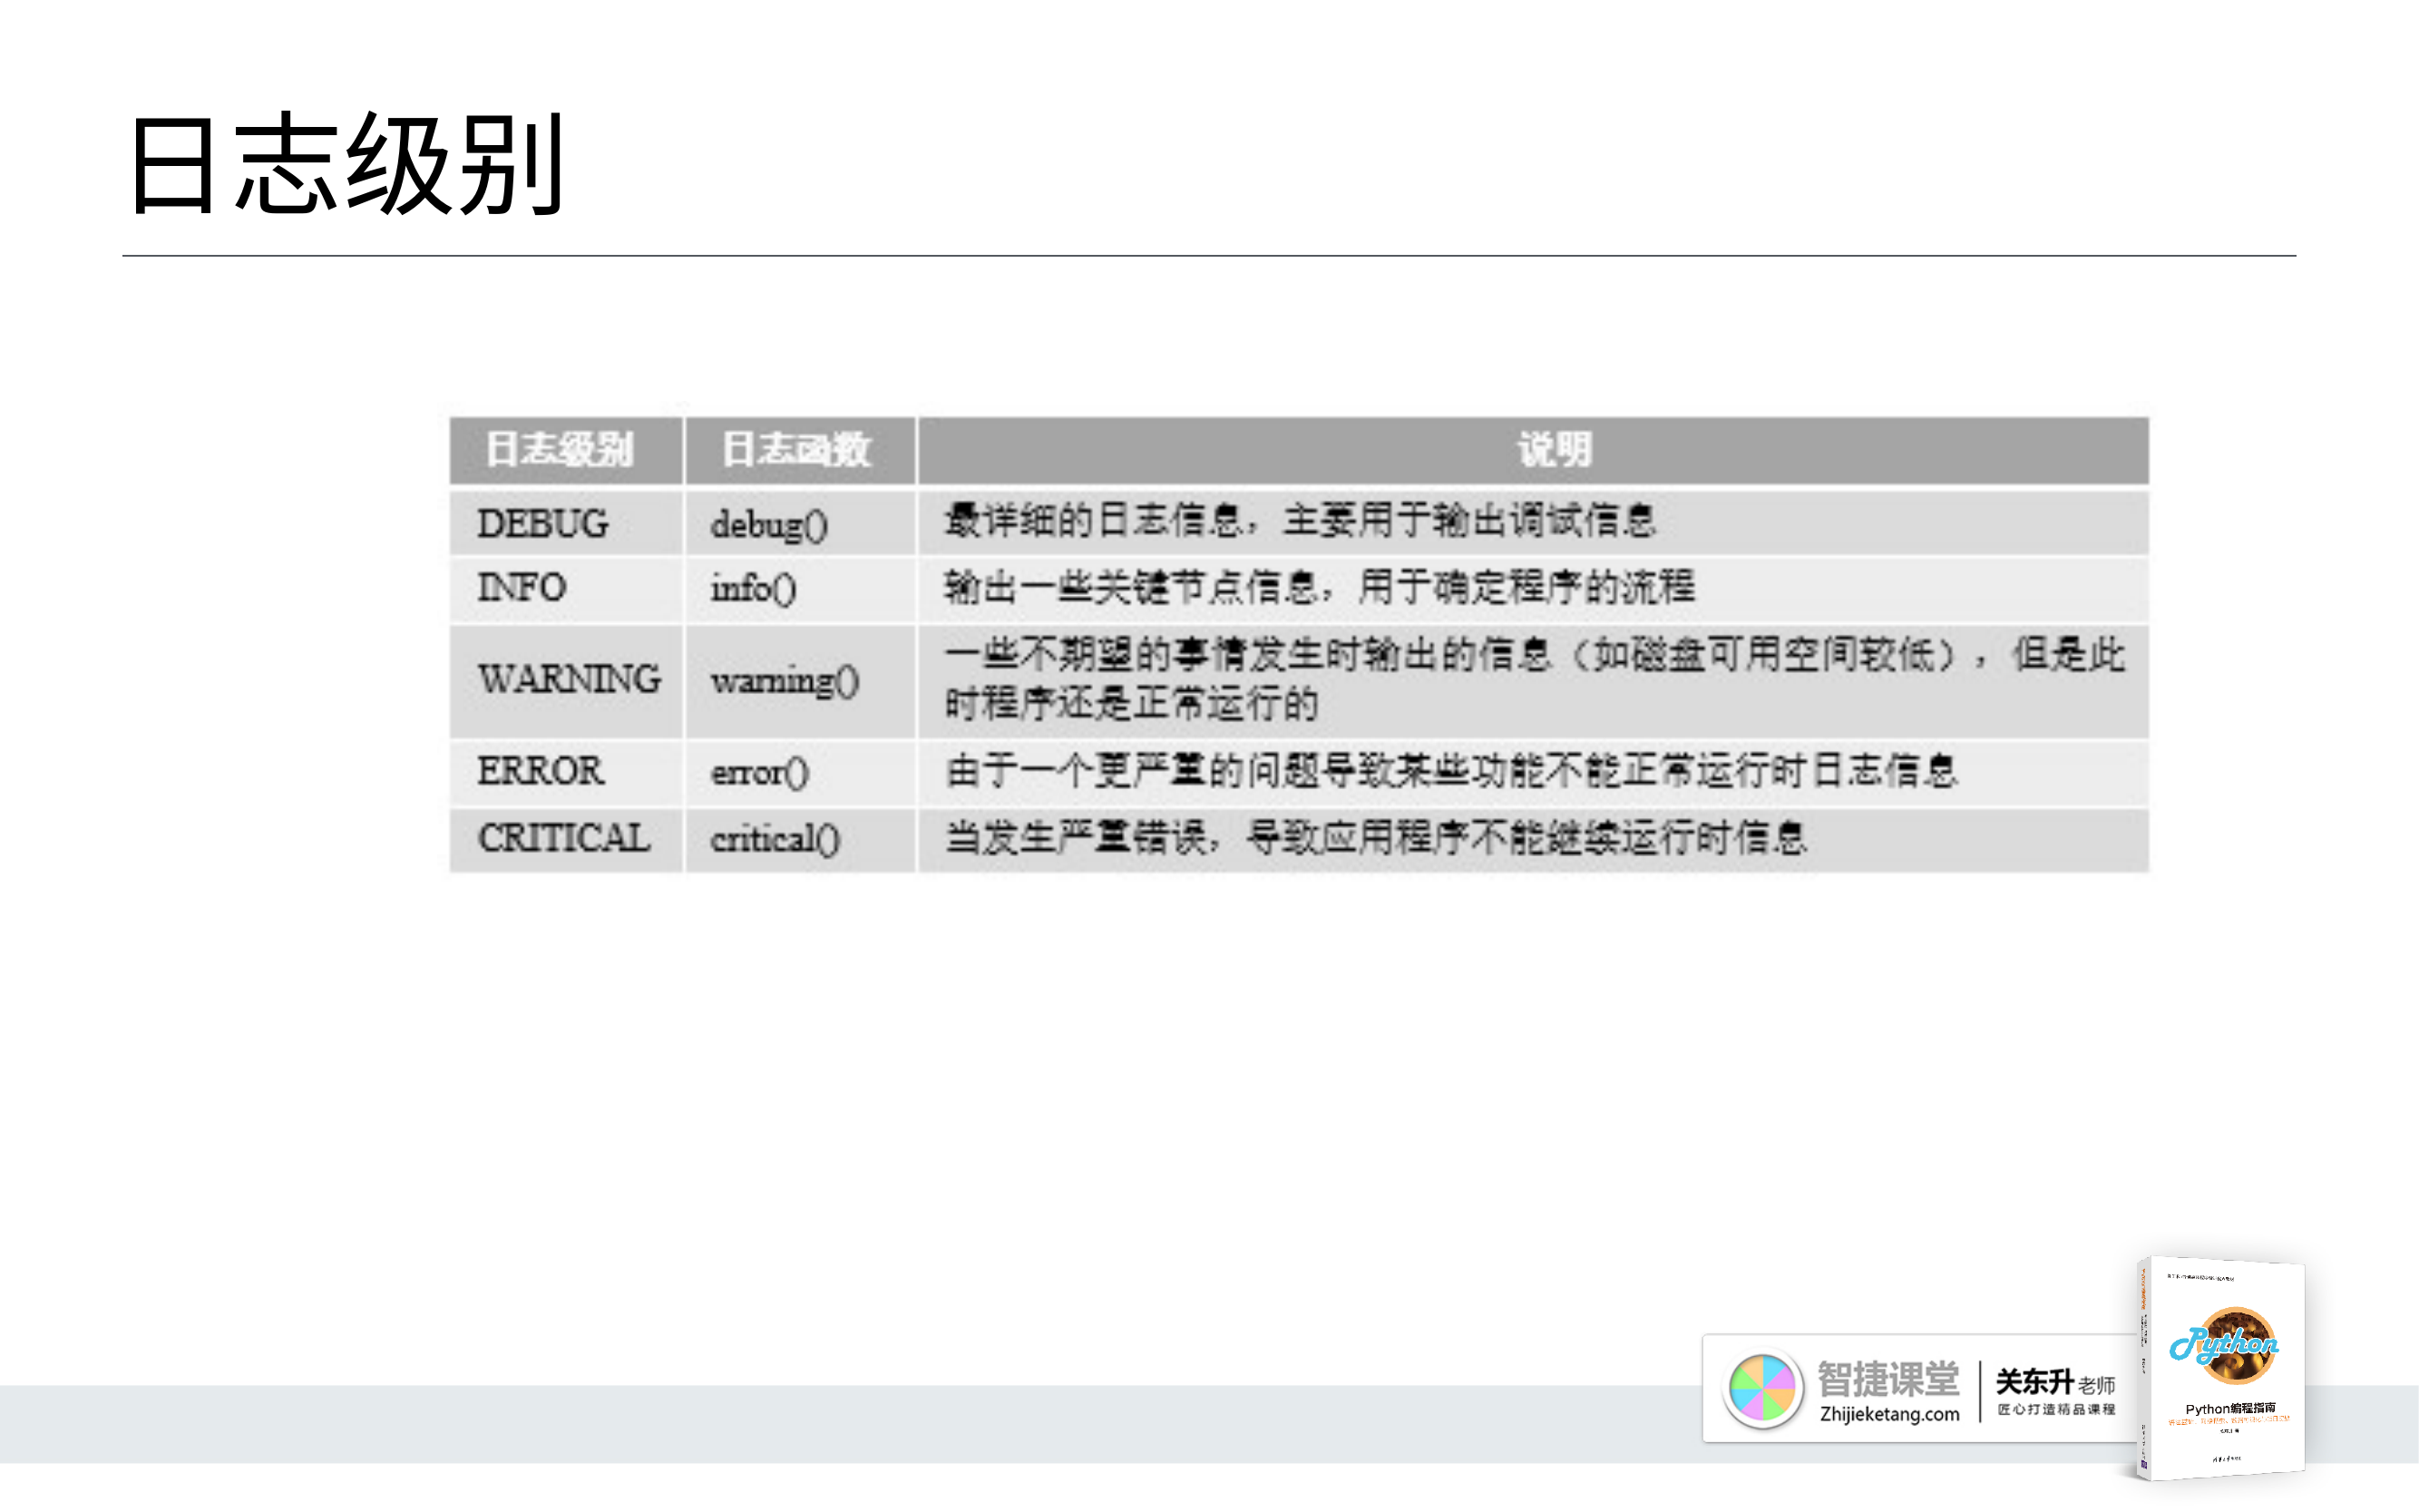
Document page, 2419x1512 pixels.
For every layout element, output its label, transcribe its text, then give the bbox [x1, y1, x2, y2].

title 日志级别 [107, 83, 2148, 237]
picture [0, 0, 2419, 1512]
